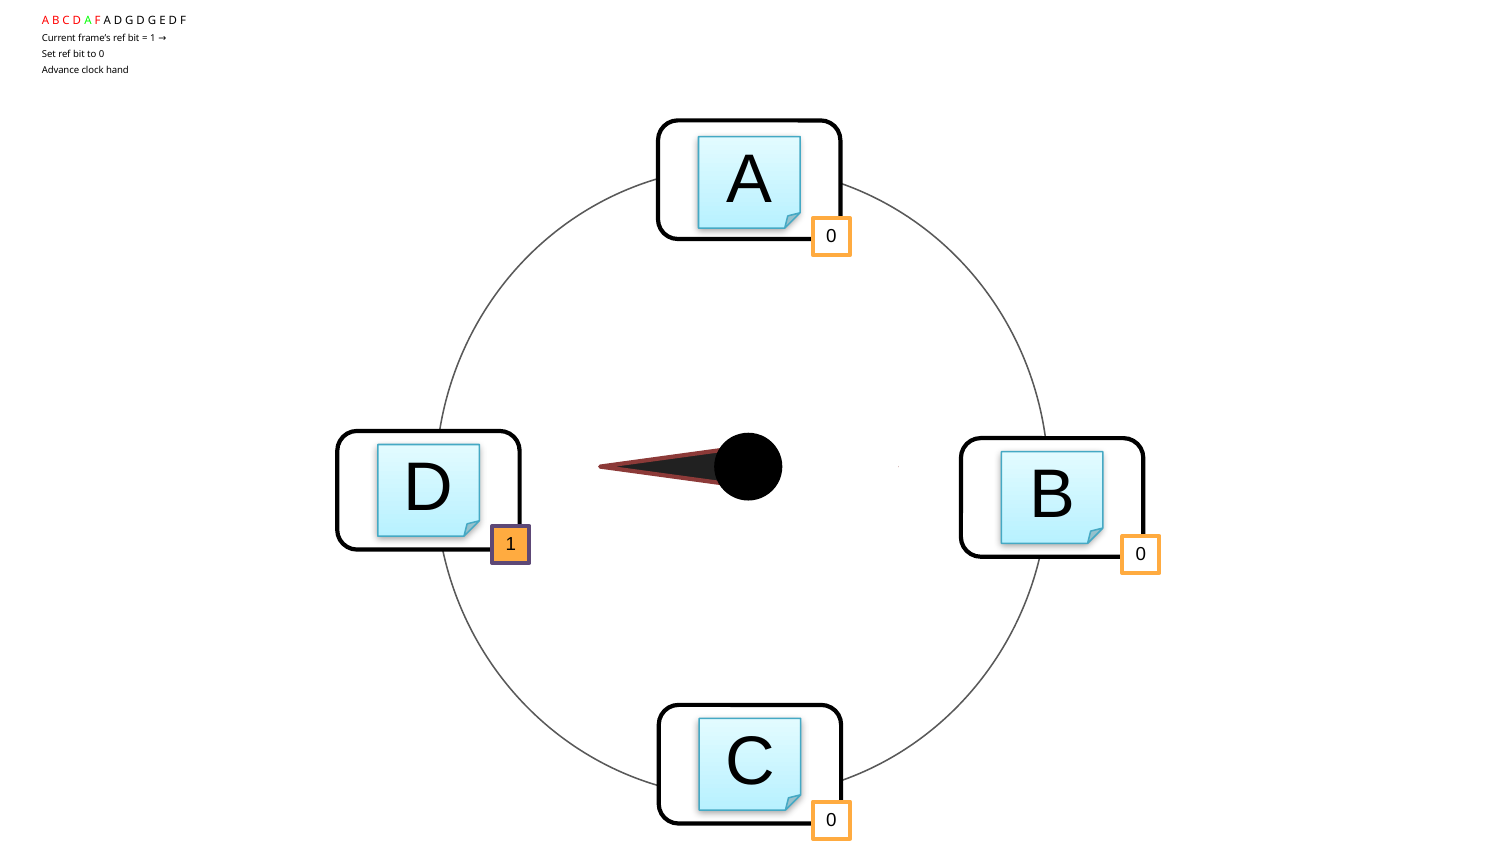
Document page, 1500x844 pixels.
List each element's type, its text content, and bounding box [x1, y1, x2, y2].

text_box C [699, 718, 801, 811]
text_box 0 [1122, 536, 1160, 574]
text_box [439, 178, 1046, 786]
text_box 0 [812, 218, 850, 256]
list A B C D A F A D G D G E D F Current frame’s ref bit = 1 → Set ref bit to 0 Advance clock hand [0, 0, 699, 92]
text_box A [698, 136, 801, 229]
text_box [337, 430, 520, 550]
text_box [960, 438, 1144, 557]
text_box 1 [492, 526, 530, 563]
text_box [657, 120, 841, 239]
text_box B [1001, 451, 1103, 544]
text_box Empty Frame [658, 704, 842, 824]
text_box 0 [812, 801, 850, 839]
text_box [599, 432, 899, 501]
text_box D [377, 444, 480, 537]
